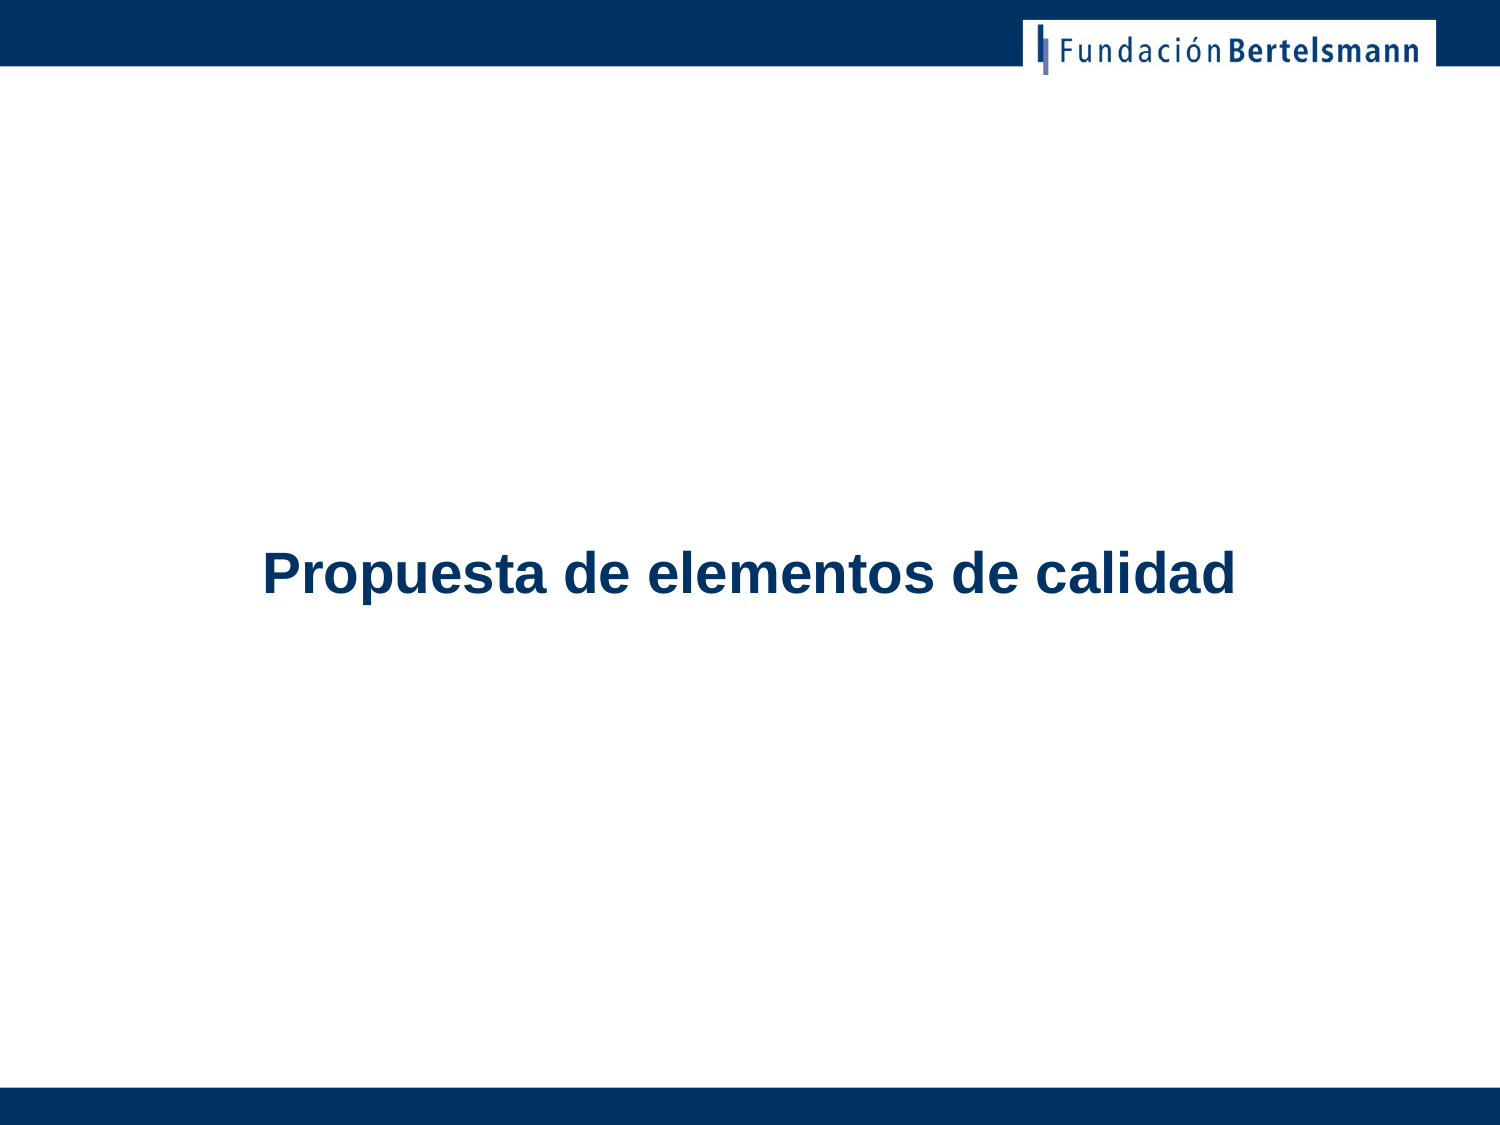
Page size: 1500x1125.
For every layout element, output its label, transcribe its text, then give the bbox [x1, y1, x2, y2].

text_box Propuesta de elementos de calidad [62, 324, 1438, 1025]
picture [1037, 24, 1422, 75]
